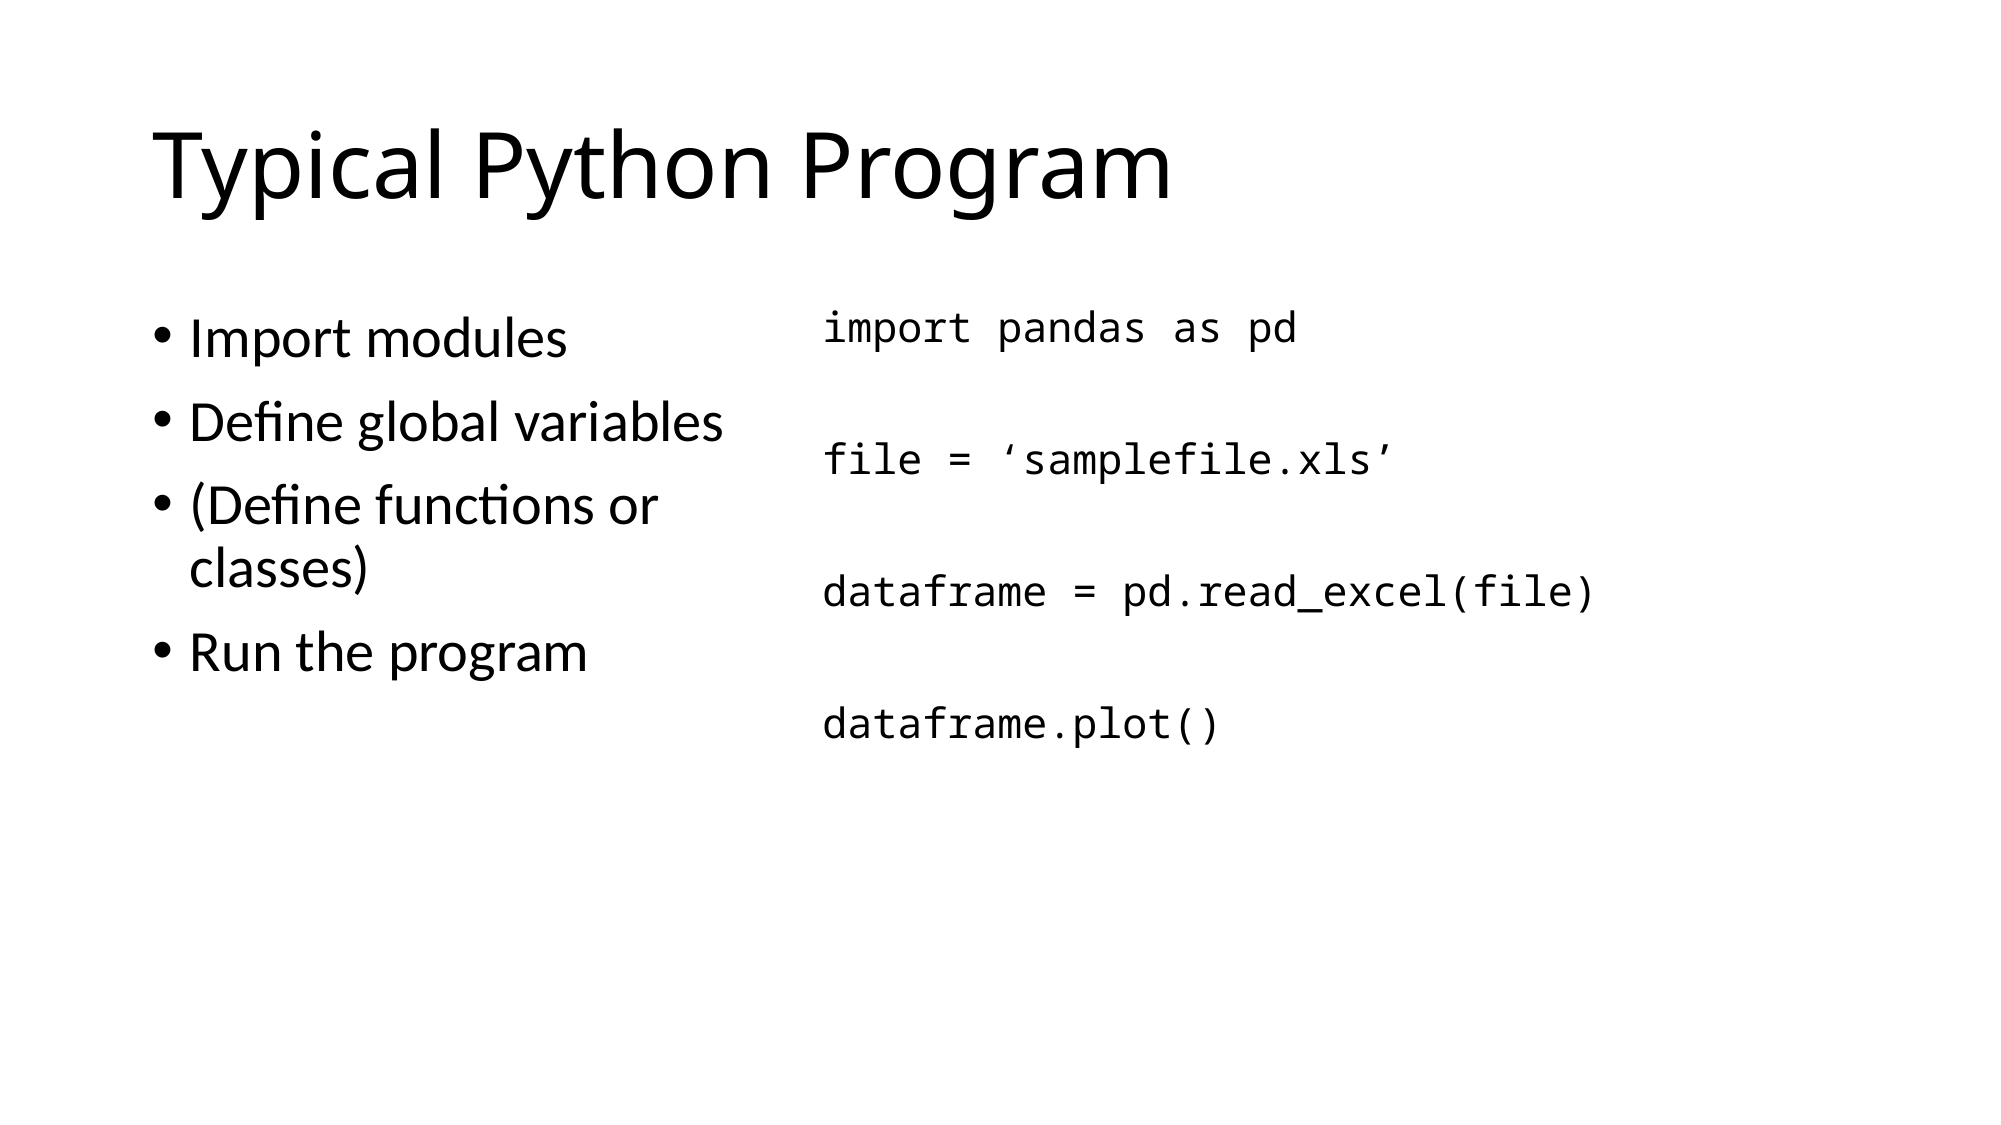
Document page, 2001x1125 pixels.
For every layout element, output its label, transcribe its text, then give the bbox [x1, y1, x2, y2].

list import pandas as pd file = ‘samplefile.xls’ dataframe = pd.read_excel(file) dataframe.plot() [807, 299, 1863, 1014]
title Typical Python Program [137, 59, 1863, 278]
list Import modules Define global variables (Define functions or classes) Run the program [137, 299, 807, 1014]
